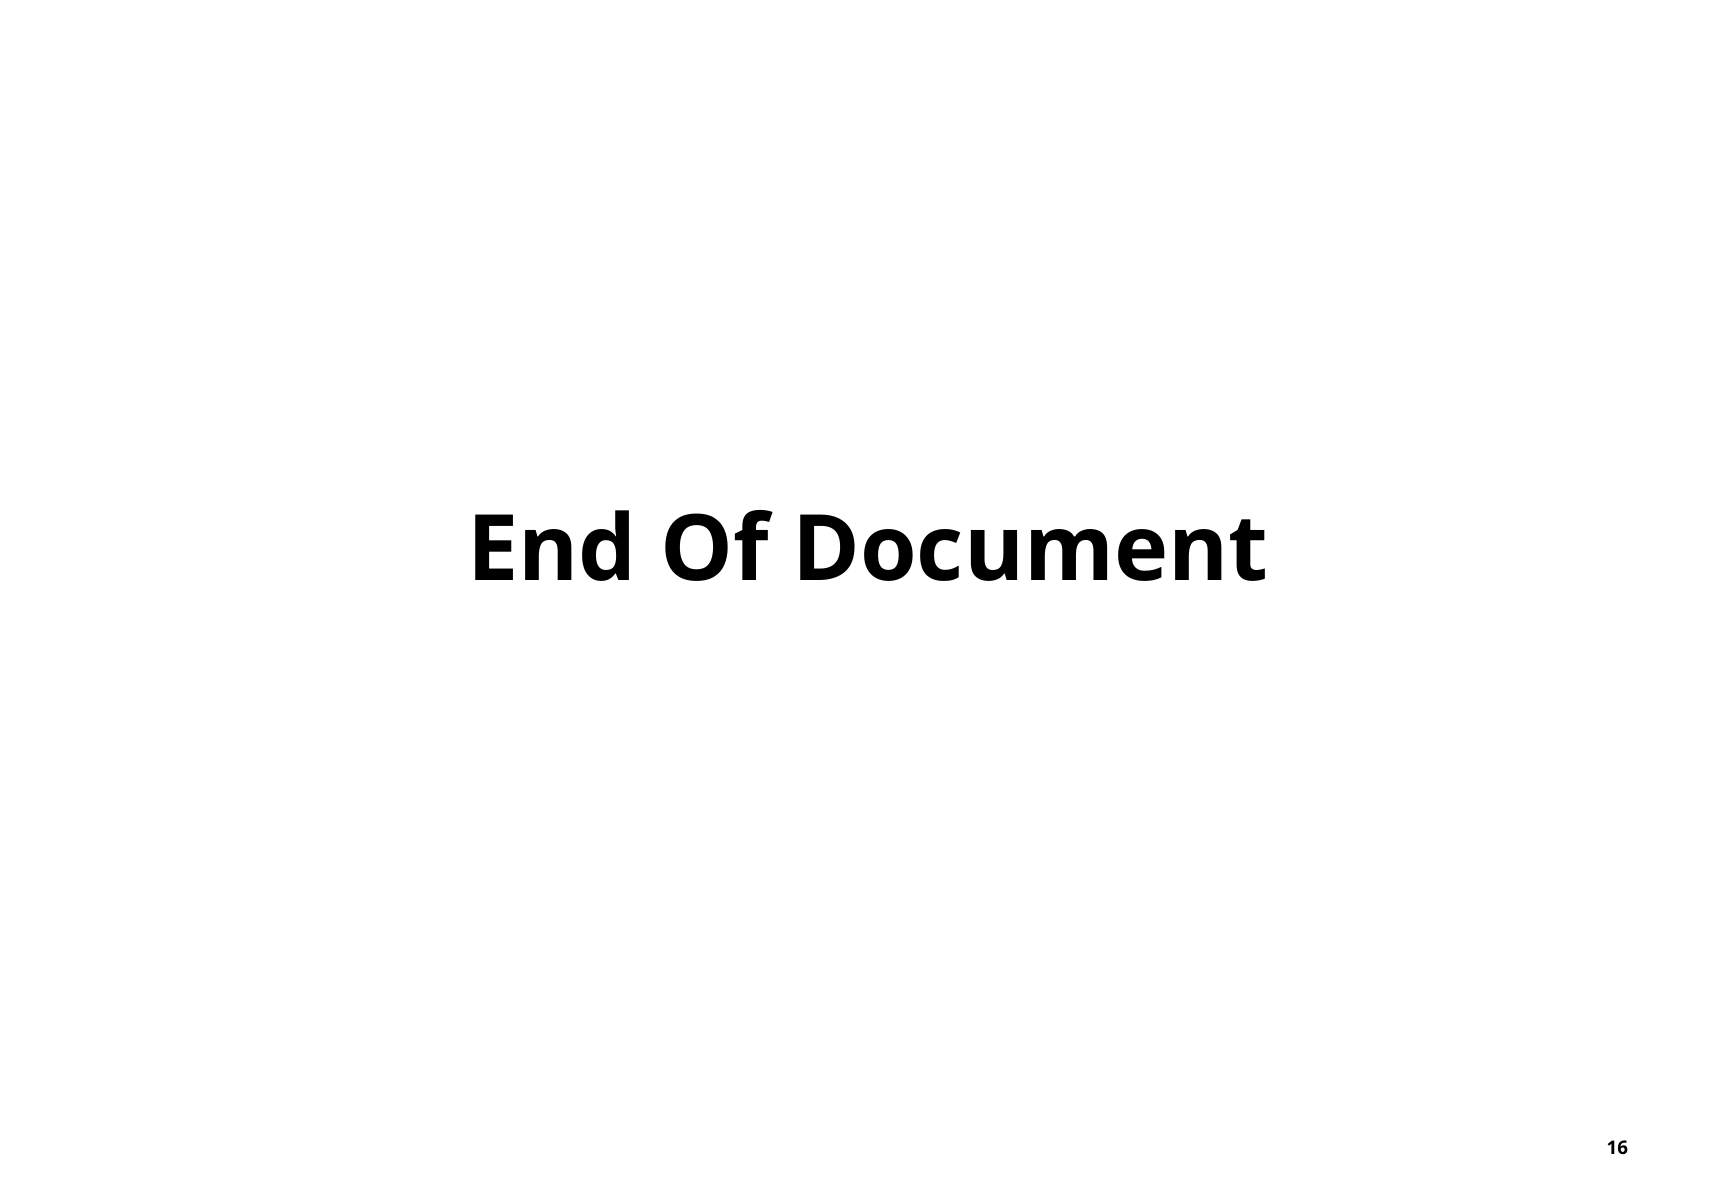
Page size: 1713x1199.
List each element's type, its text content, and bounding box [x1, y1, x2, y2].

text_box End Of Document [407, 481, 1329, 607]
